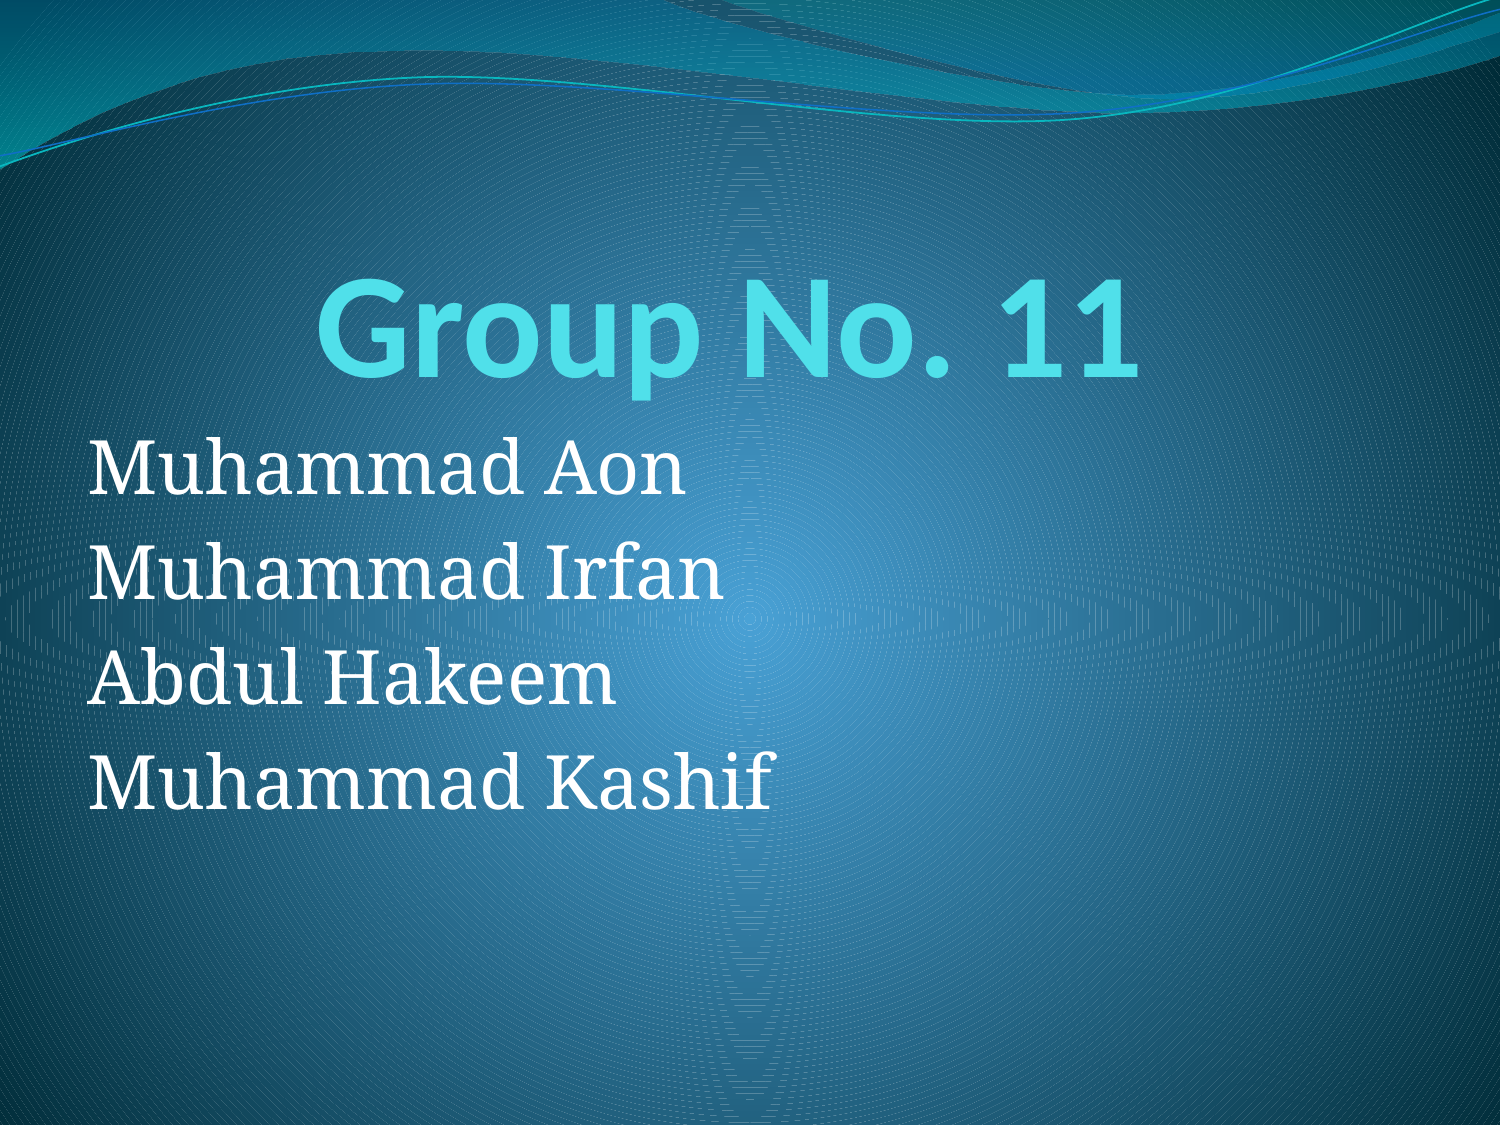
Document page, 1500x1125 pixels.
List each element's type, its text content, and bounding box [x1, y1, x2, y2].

title Group No. 11 [87, 107, 1376, 408]
subtitle Muhammad Aon Muhammad Irfan Abdul Hakeem Muhammad Kashif [87, 412, 1376, 700]
